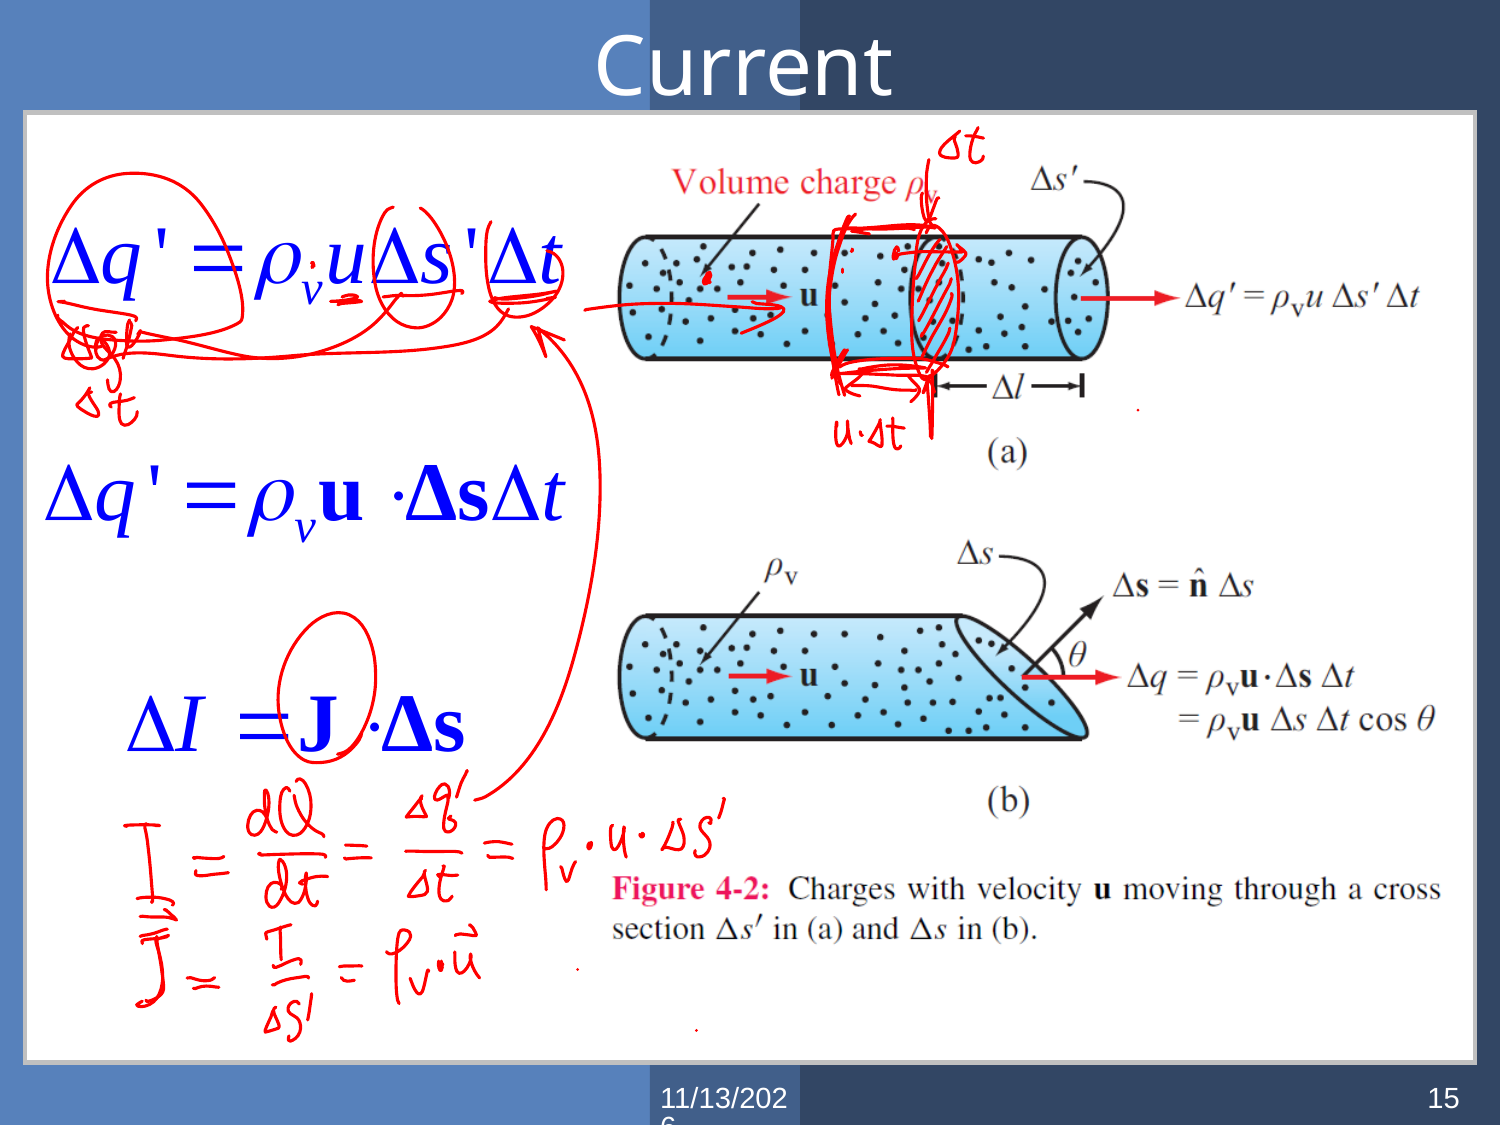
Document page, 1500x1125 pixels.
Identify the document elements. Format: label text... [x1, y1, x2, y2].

picture [942, 149, 956, 156]
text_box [37, 199, 73, 326]
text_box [30, 437, 587, 563]
title Current [49, 12, 1438, 113]
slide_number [644, 1071, 808, 1125]
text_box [50, 199, 241, 326]
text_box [112, 674, 481, 773]
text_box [200, 199, 580, 326]
slide_number 15 [1124, 1071, 1476, 1125]
picture [601, 149, 1450, 951]
